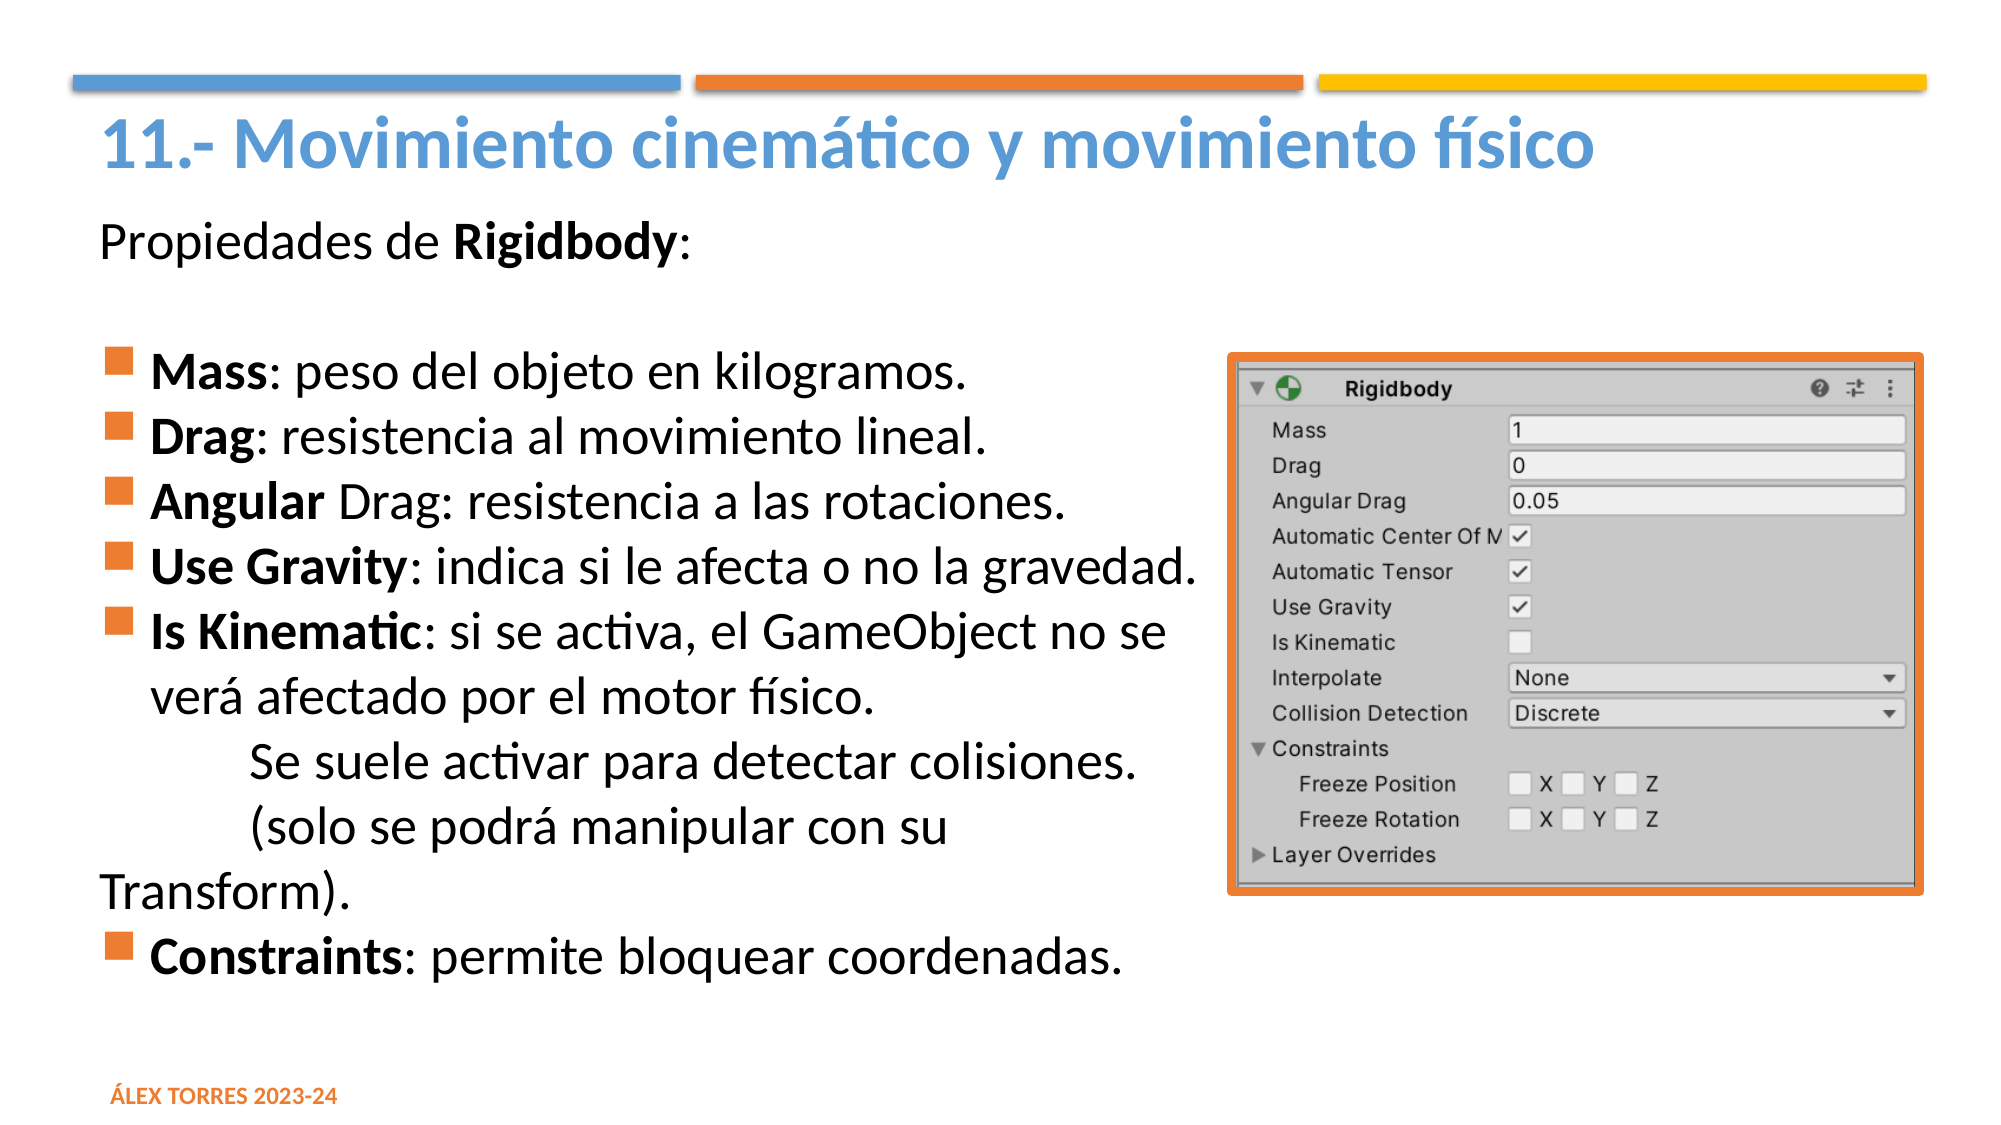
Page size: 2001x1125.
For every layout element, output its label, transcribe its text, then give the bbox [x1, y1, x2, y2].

picture [1235, 361, 1916, 888]
text_box 11.- Movimiento cinemático y movimiento físico [85, 78, 1915, 188]
text_box Propiedades de Rigidbody: Mass: peso del objeto en kilogramos. Drag: resistencia al movimiento lineal. Angular Drag: resistencia a las rotaciones. Use Gravity: indica si le afecta o no la gravedad. Is Kinematic: si se activa, el GameObject no se verá afectado por el motor físico. Se suele activar para detectar colisiones. (solo se podrá manipular con su Transform). Constraints: permite bloquear coordenadas. [85, 190, 1225, 1074]
